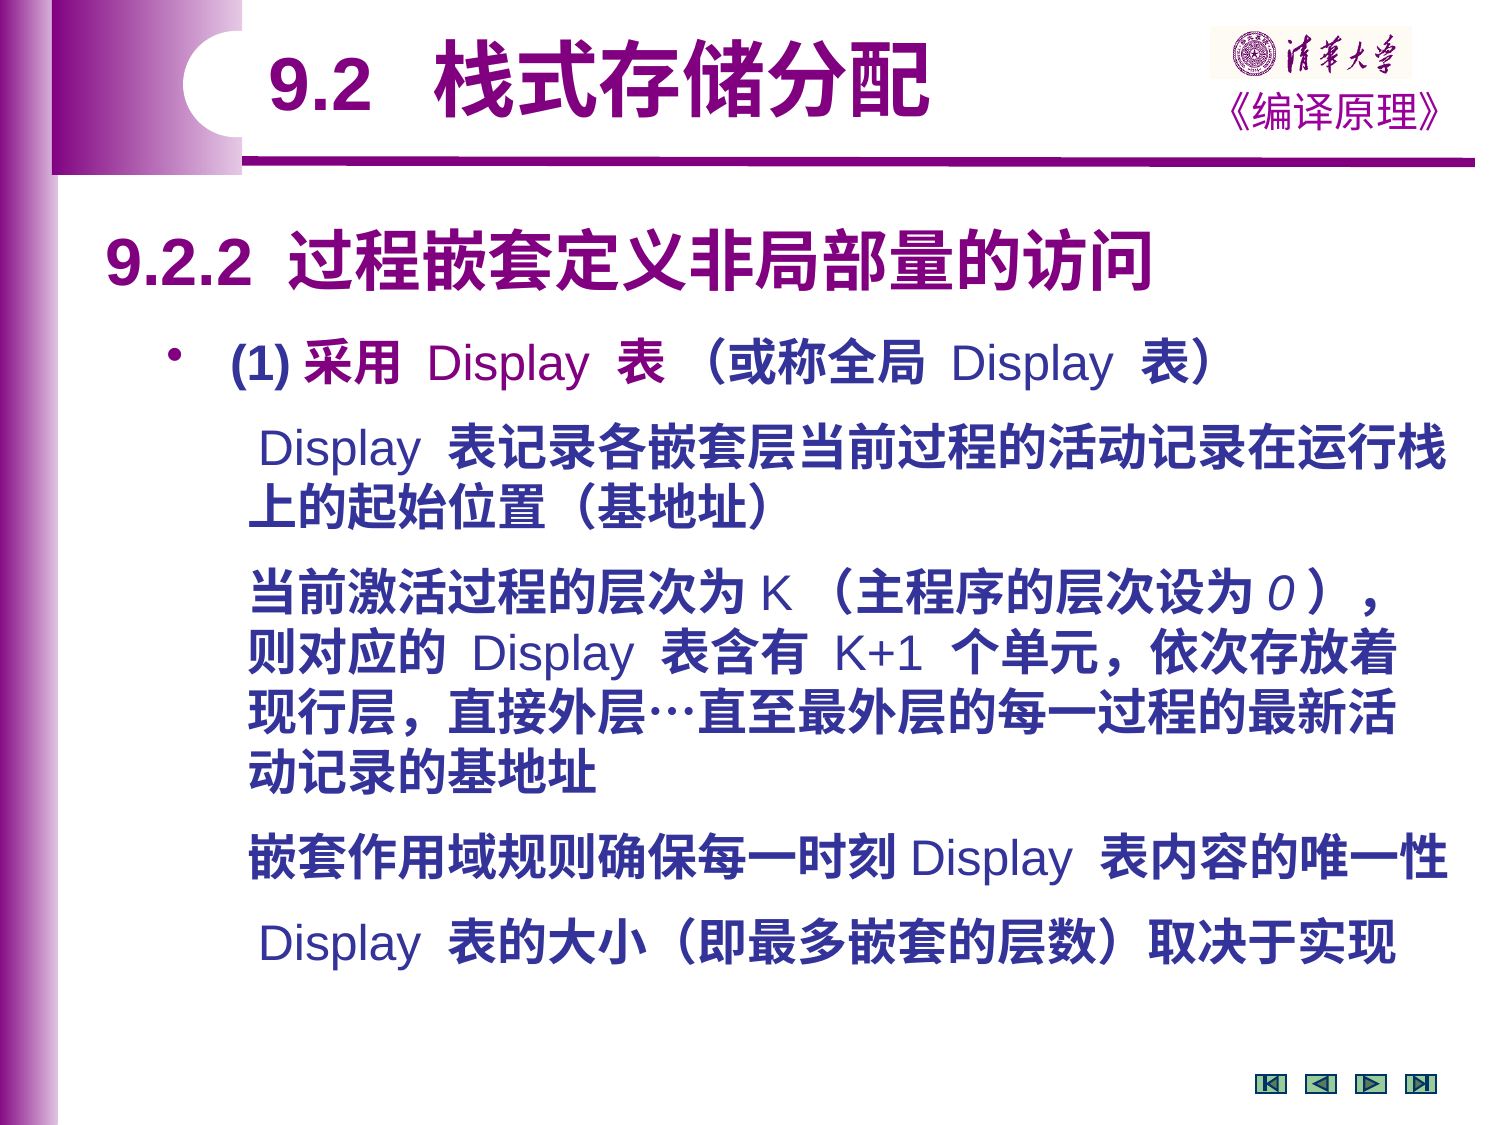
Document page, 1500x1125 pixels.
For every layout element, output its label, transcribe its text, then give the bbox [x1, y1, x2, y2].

text_box [1256, 1074, 1286, 1093]
text_box [1356, 1074, 1386, 1093]
picture [1210, 26, 1412, 79]
text_box 9.2.2 过程嵌套定义非局部量的访问 [90, 210, 1171, 306]
text_box (1)采用 Display 表 （或称全局 Display 表） Display 表记录各嵌套层当前过程的活动记录在运行栈 上的起始位置（基地址） 当前激活过程的层次为K（主程序的层次设为0）， 则对应的 Display 表含有 K+1 个单元，依次存放着 现行层，直接外层…直至最外层的每一过程的最新活 动记录的基地址 嵌套作用域规则确保每一时刻Display 表内容的唯一性 Display 表的大小（即最多嵌套的层数）取决于实现 [112, 298, 1475, 978]
text_box 9.2 栈式存储分配 [254, 31, 1172, 136]
text_box [1306, 1074, 1336, 1093]
text_box [1406, 1074, 1436, 1093]
